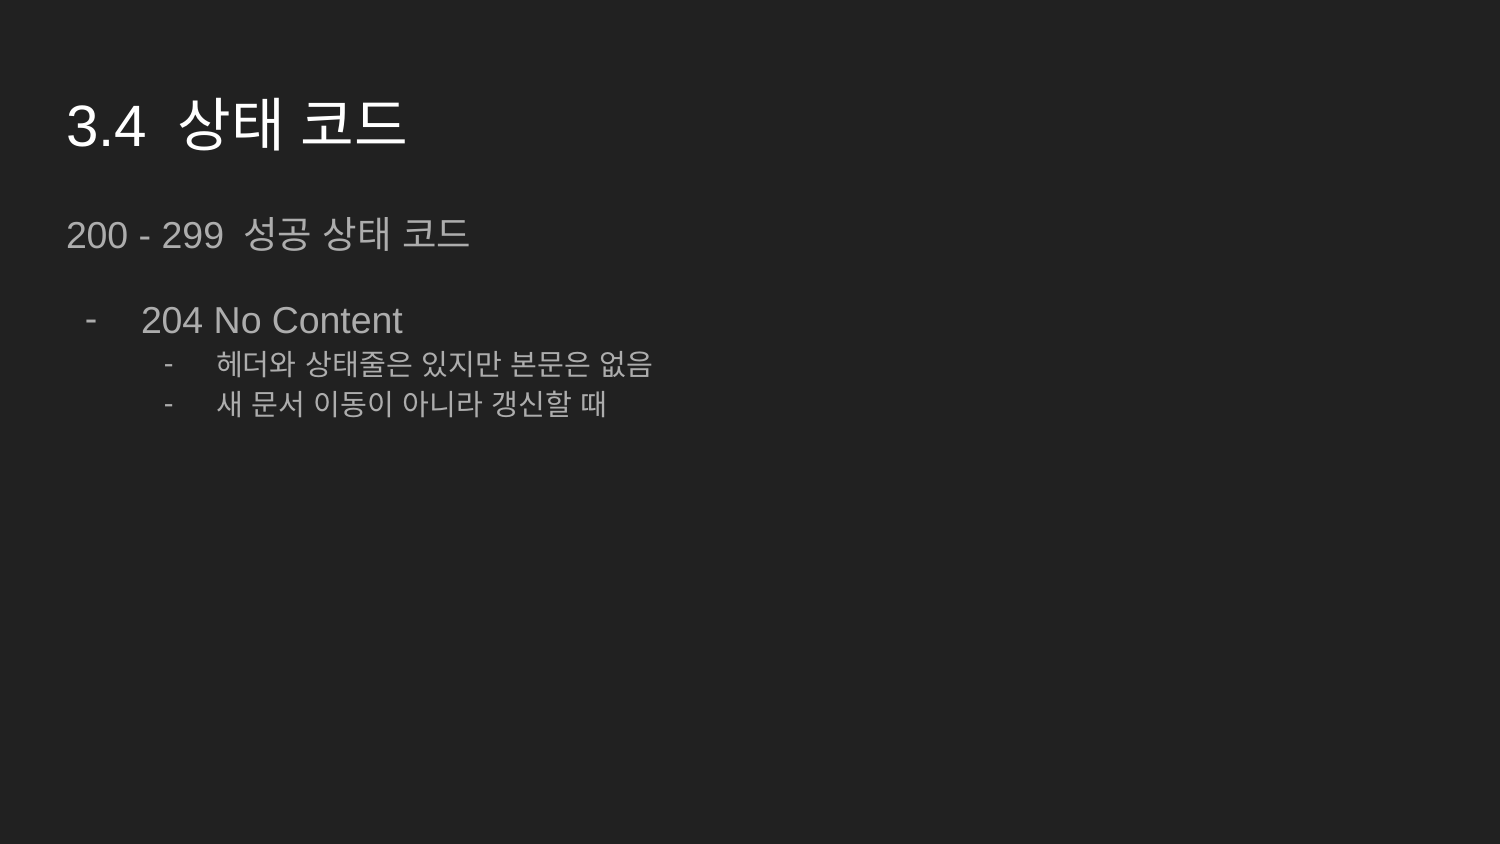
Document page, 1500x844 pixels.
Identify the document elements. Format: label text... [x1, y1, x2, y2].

list 200 - 299 성공 상태 코드 204 No Content 헤더와 상태줄은 있지만 본문은 없음 새 문서 이동이 아니라 갱신할 때 [51, 189, 1449, 750]
title 3.4 상태 코드 [51, 72, 1449, 167]
